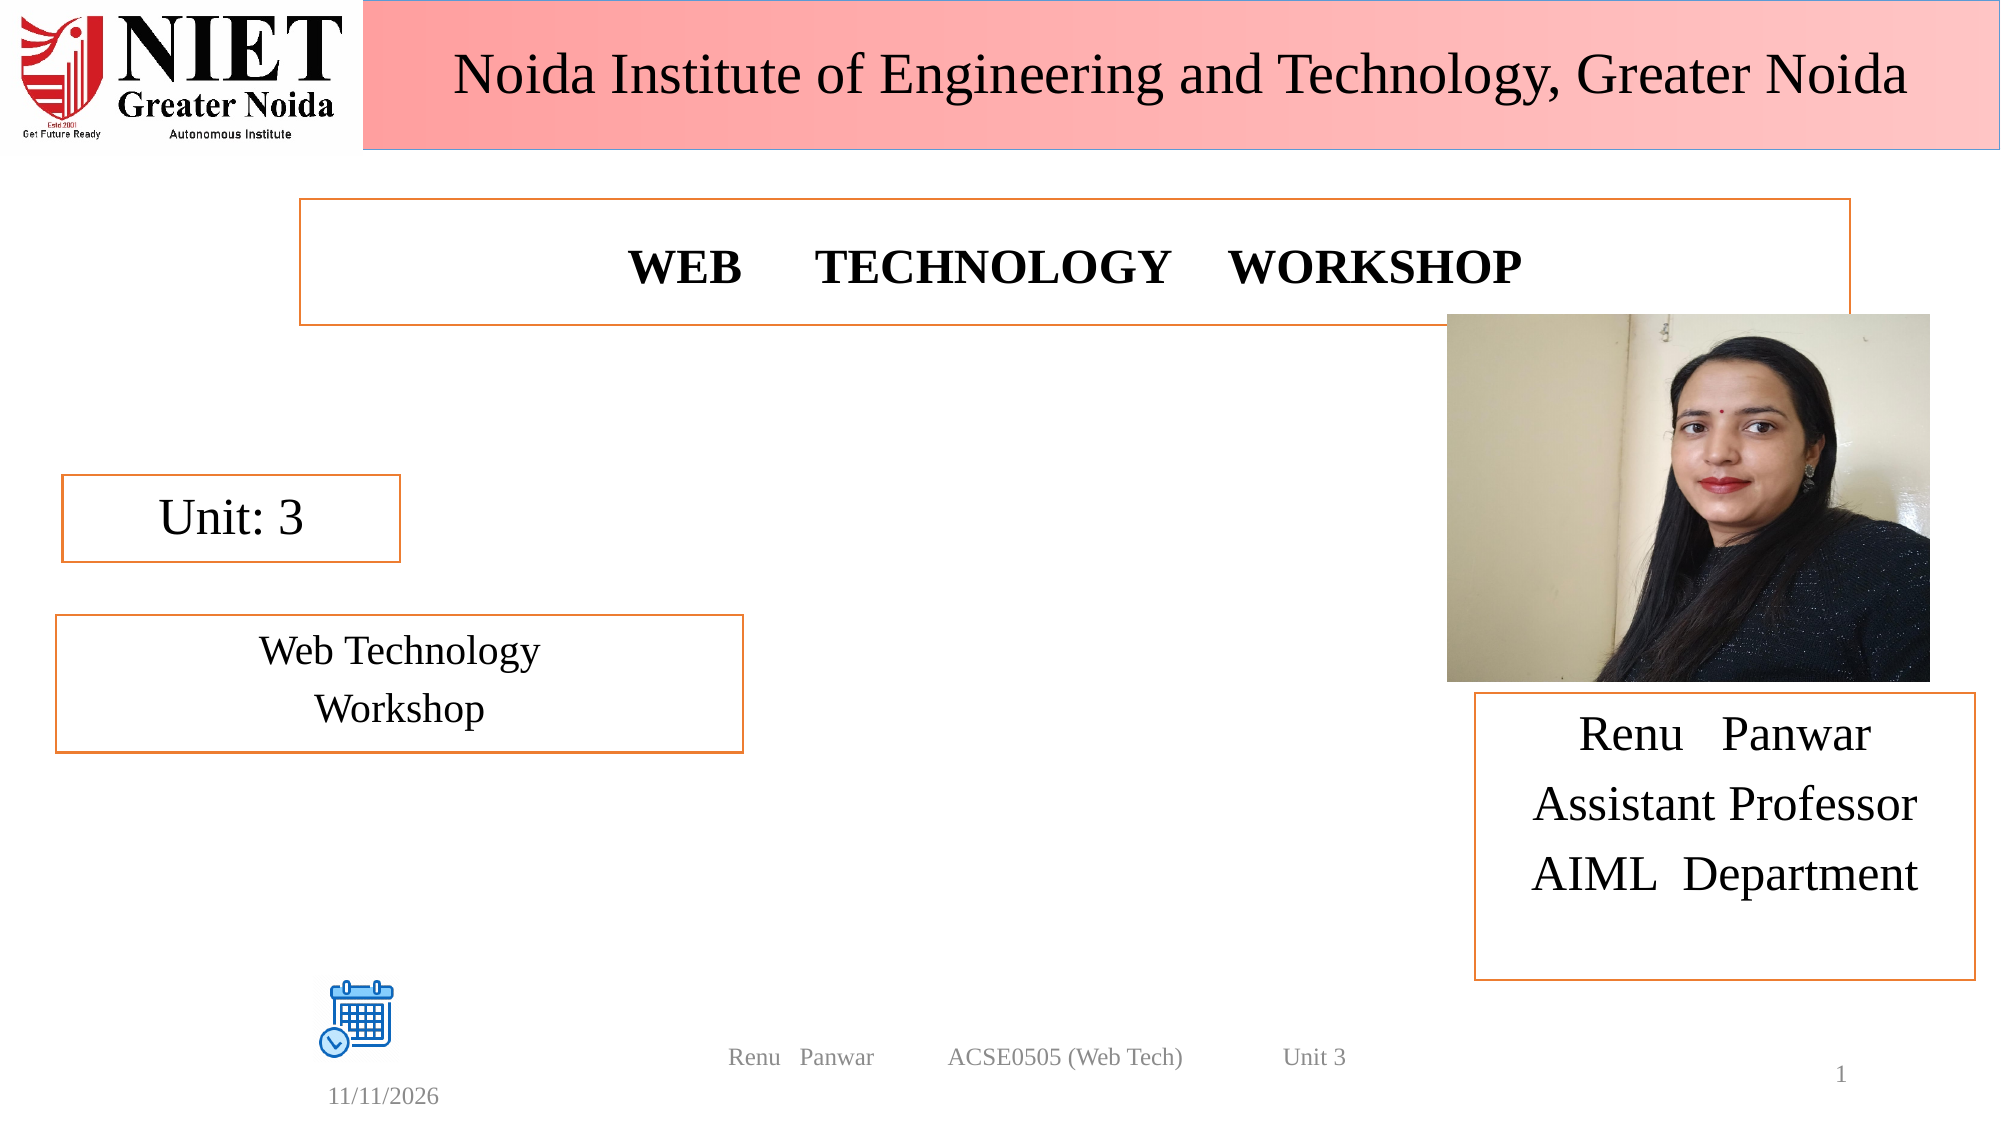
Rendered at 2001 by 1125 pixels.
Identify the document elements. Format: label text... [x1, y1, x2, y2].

slide_number 08-Jan-25 [312, 1065, 663, 1125]
footer Renu Panwar ACSE0505 (Web Tech) Unit 3 [624, 1025, 1450, 1085]
text_box Web Technology Workshop [55, 614, 744, 754]
text_box Renu Panwar Assistant Professor AIML Department [1474, 692, 1976, 981]
title Noida Institute of Engineering and Technology, Greater Noida [363, 0, 2000, 150]
slide_number 1 [1412, 1042, 1863, 1103]
subtitle WEB TECHNOLOGY WORKSHOP [299, 198, 1851, 326]
picture [0, 0, 2001, 1125]
text_box Unit: 3 [61, 474, 401, 563]
